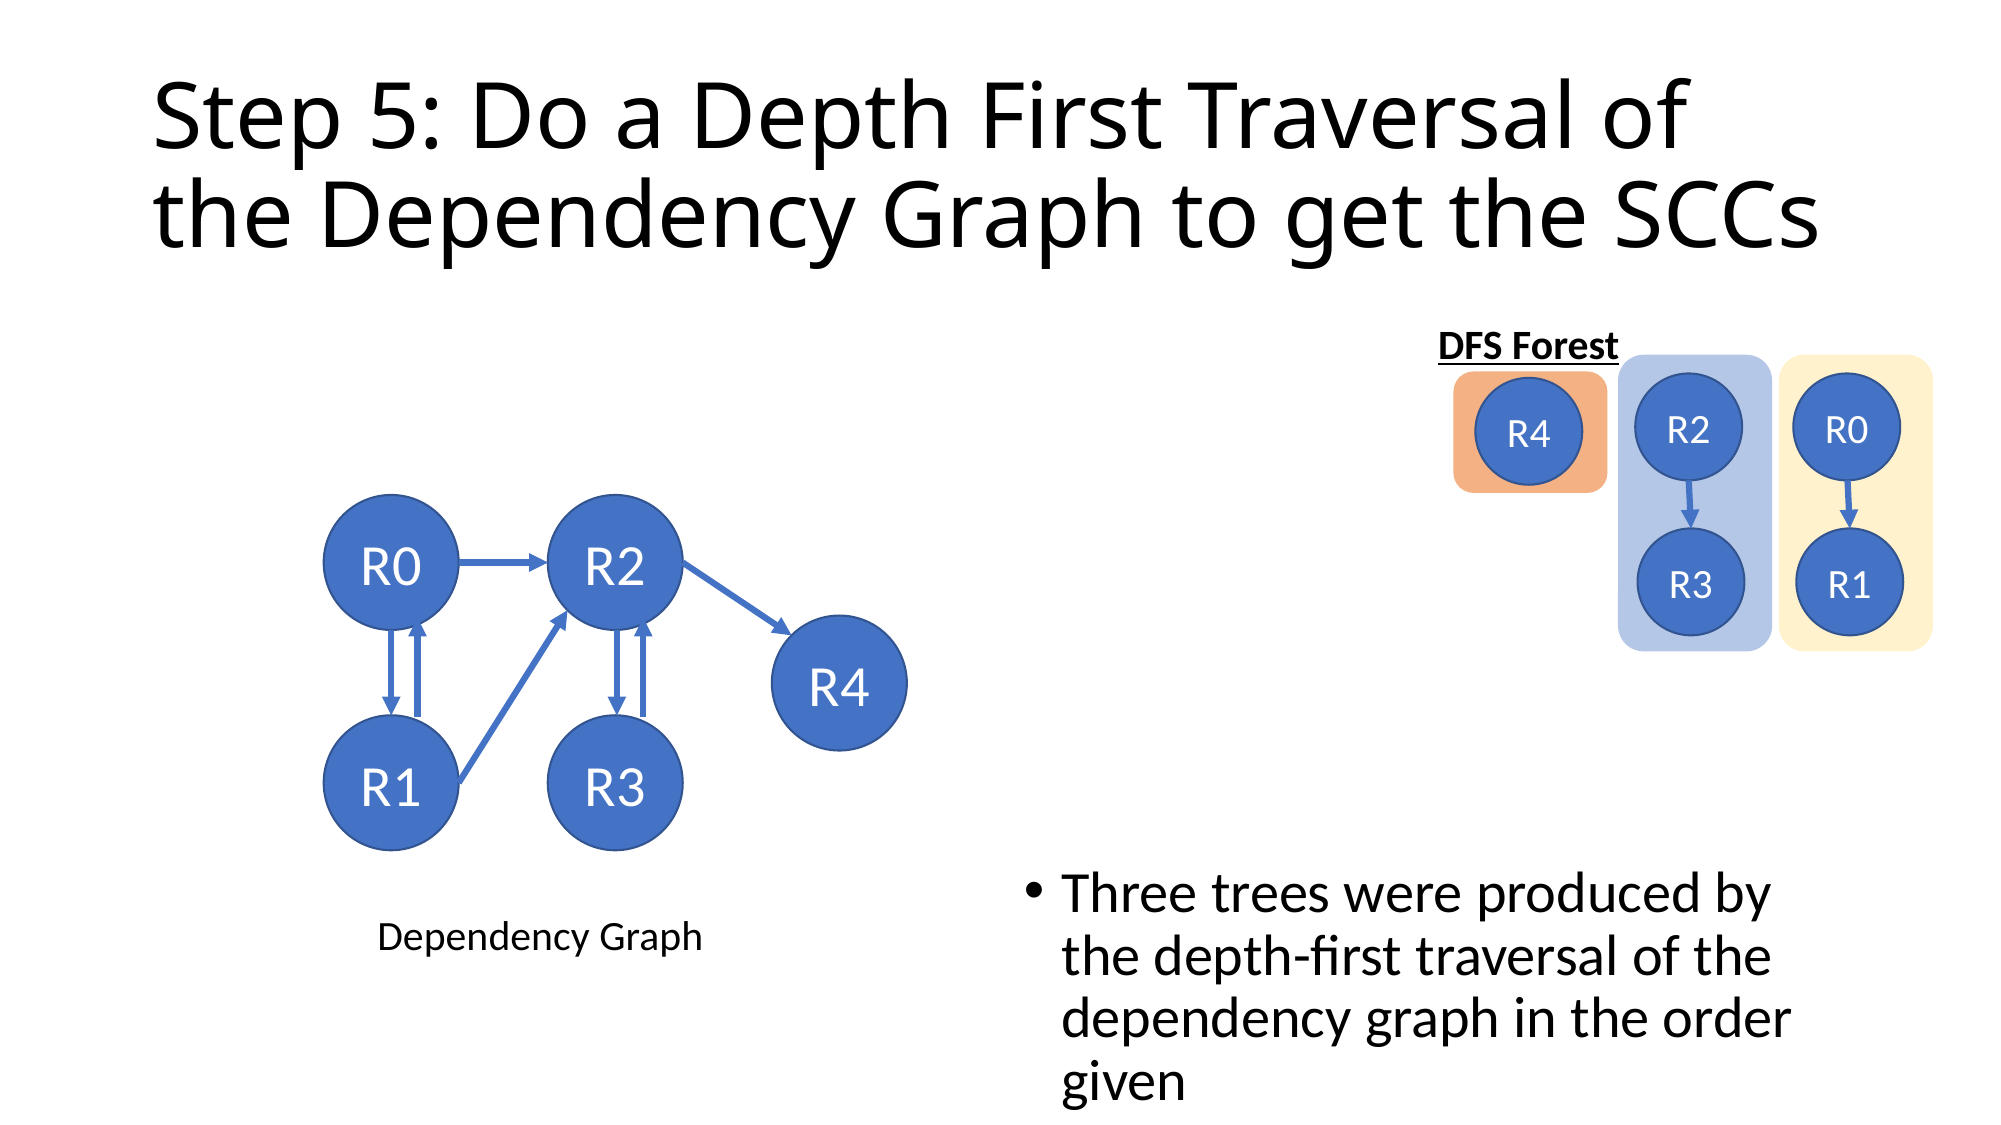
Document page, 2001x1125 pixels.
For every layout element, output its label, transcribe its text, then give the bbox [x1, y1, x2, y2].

text_box R2 [1634, 372, 1744, 482]
text_box [1452, 376, 1609, 494]
text_box [1777, 353, 1935, 653]
text_box [1616, 353, 1774, 653]
text_box R0 [1792, 372, 1902, 482]
text_box Three trees were produced by the depth-first traversal of the dependency graph in the order given [1008, 854, 1839, 1125]
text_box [323, 494, 907, 851]
text_box R3 [1636, 527, 1746, 637]
text_box R4 [1474, 376, 1584, 486]
text_box R1 [1795, 527, 1905, 637]
text_box DFS Forest [1423, 310, 1635, 376]
text_box Dependency Graph [362, 901, 719, 967]
title Step 5: Do a Depth First Traversal of the Dependency Graph to get the SCCs [137, 59, 1863, 278]
